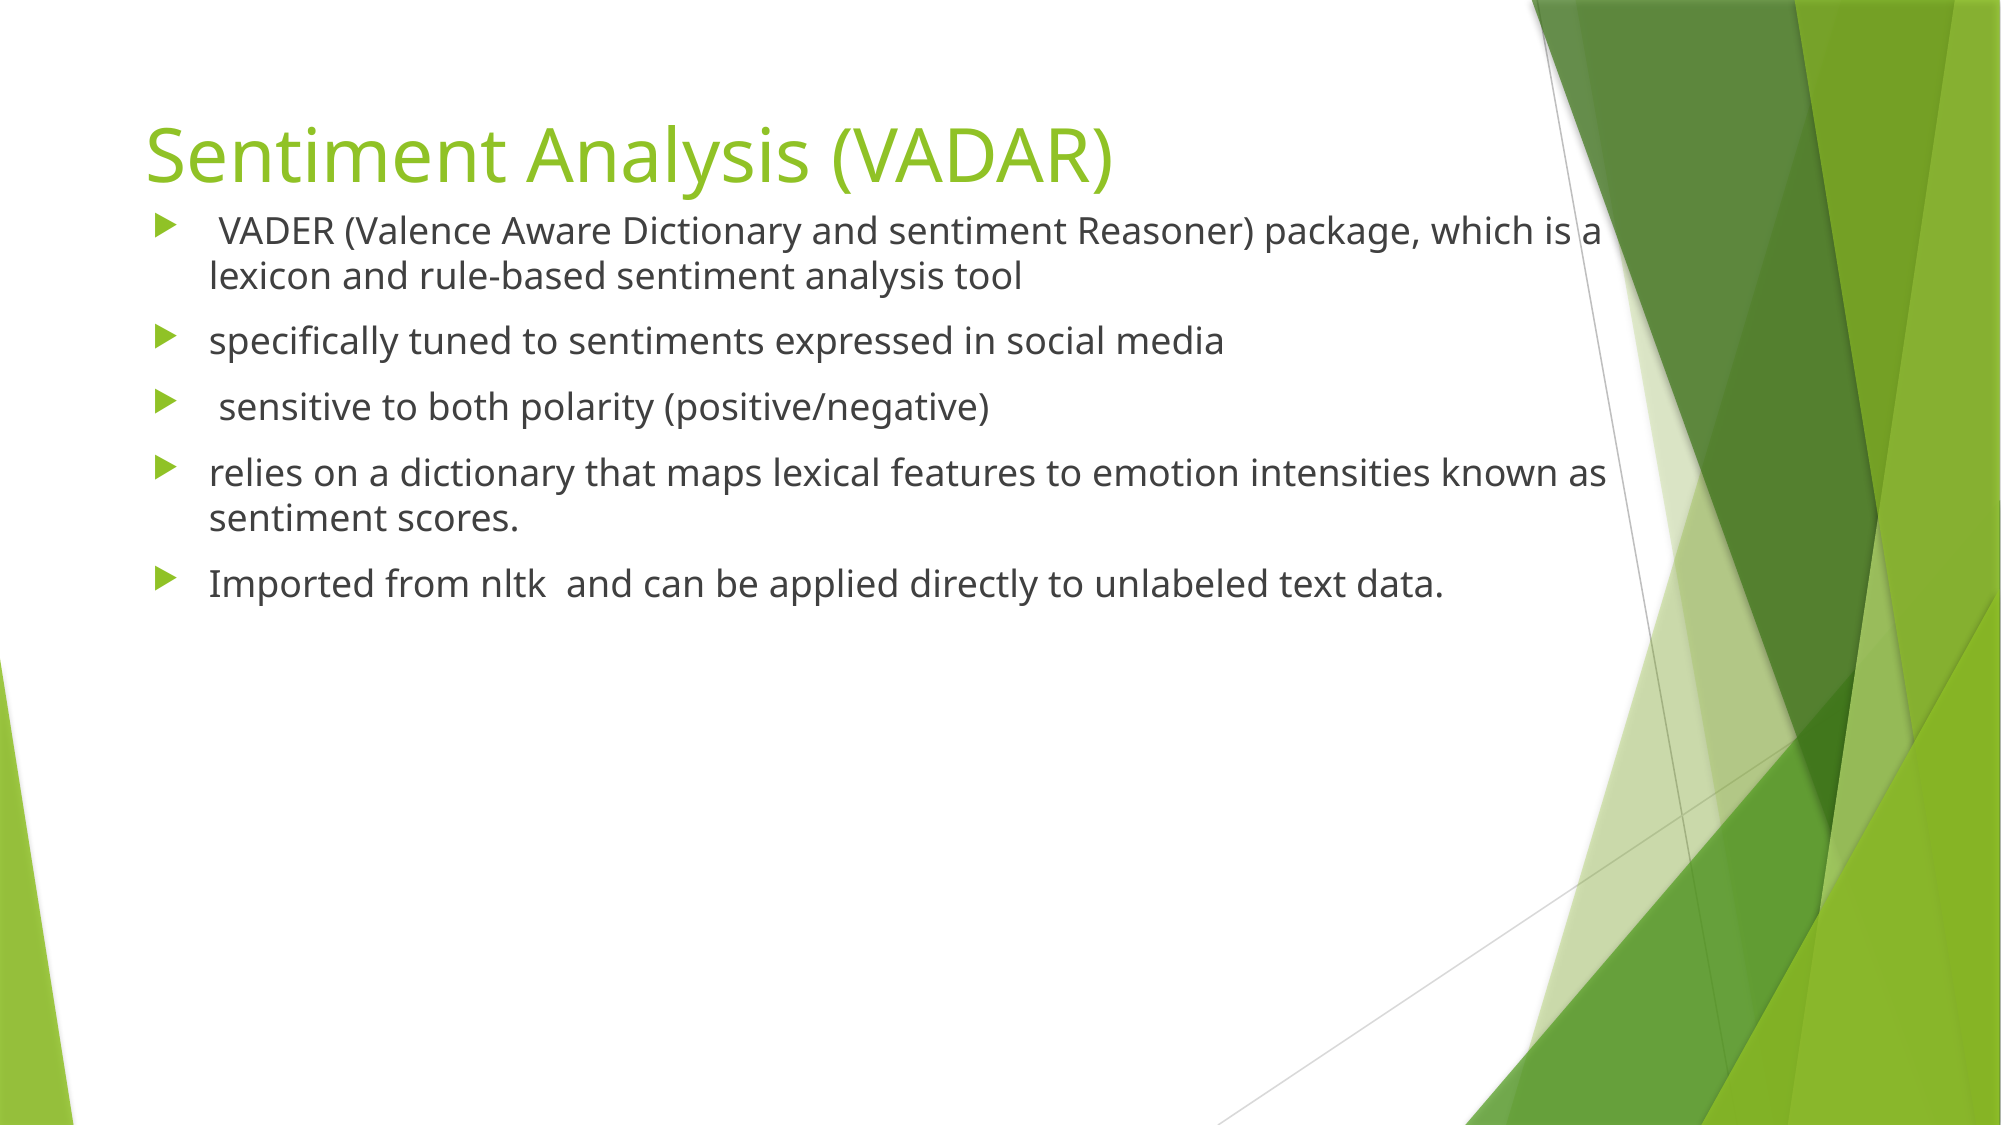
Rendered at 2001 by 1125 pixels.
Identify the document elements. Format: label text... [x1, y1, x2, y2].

list VADER (Valence Aware Dictionary and sentiment Reasoner) package, which is a lexicon and rule-based sentiment analysis tool specifically tuned to sentiments expressed in social media sensitive to both polarity (positive/negative) relies on a dictionary that maps lexical features to emotion intensities known as sentiment scores. Imported from nltk and can be applied directly to unlabeled text data. [137, 199, 1704, 1014]
title Sentiment Analysis (VADAR) [111, 99, 1522, 317]
